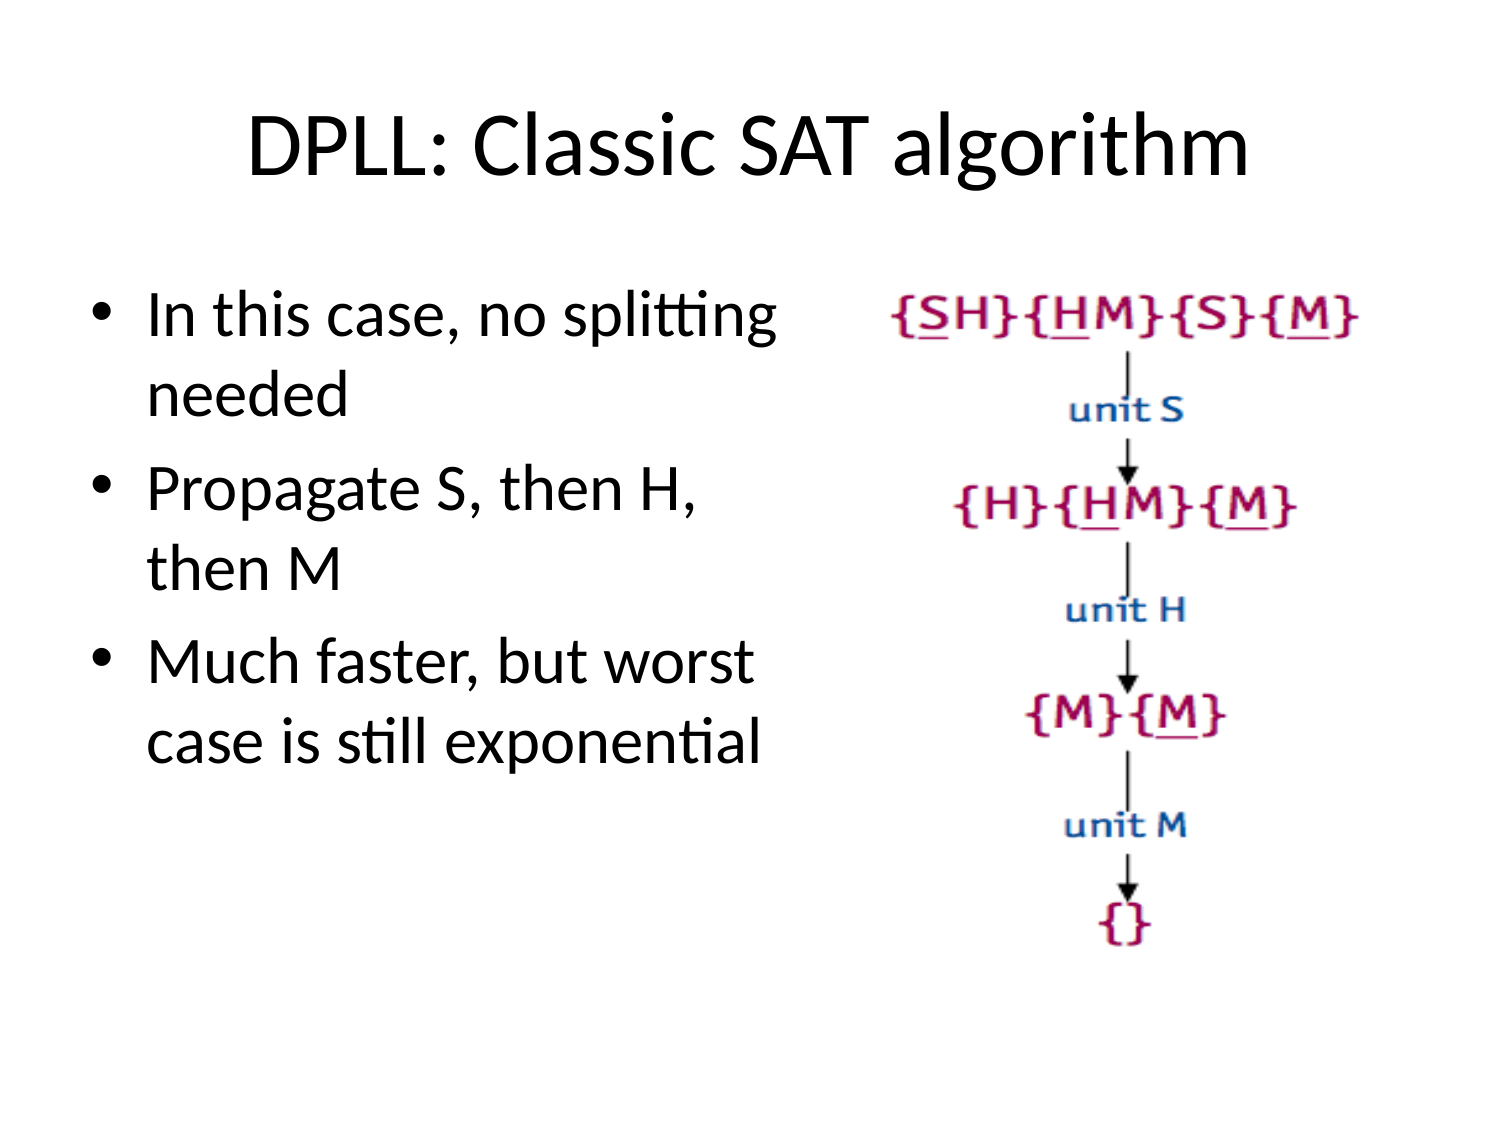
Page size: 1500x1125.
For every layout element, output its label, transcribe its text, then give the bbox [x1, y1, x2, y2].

list In this case, no splitting needed Propagate S, then H, then M Much faster, but worst case is still exponential [75, 262, 825, 1005]
picture [874, 262, 1369, 1009]
title DPLL: Classic SAT algorithm [75, 45, 1425, 233]
